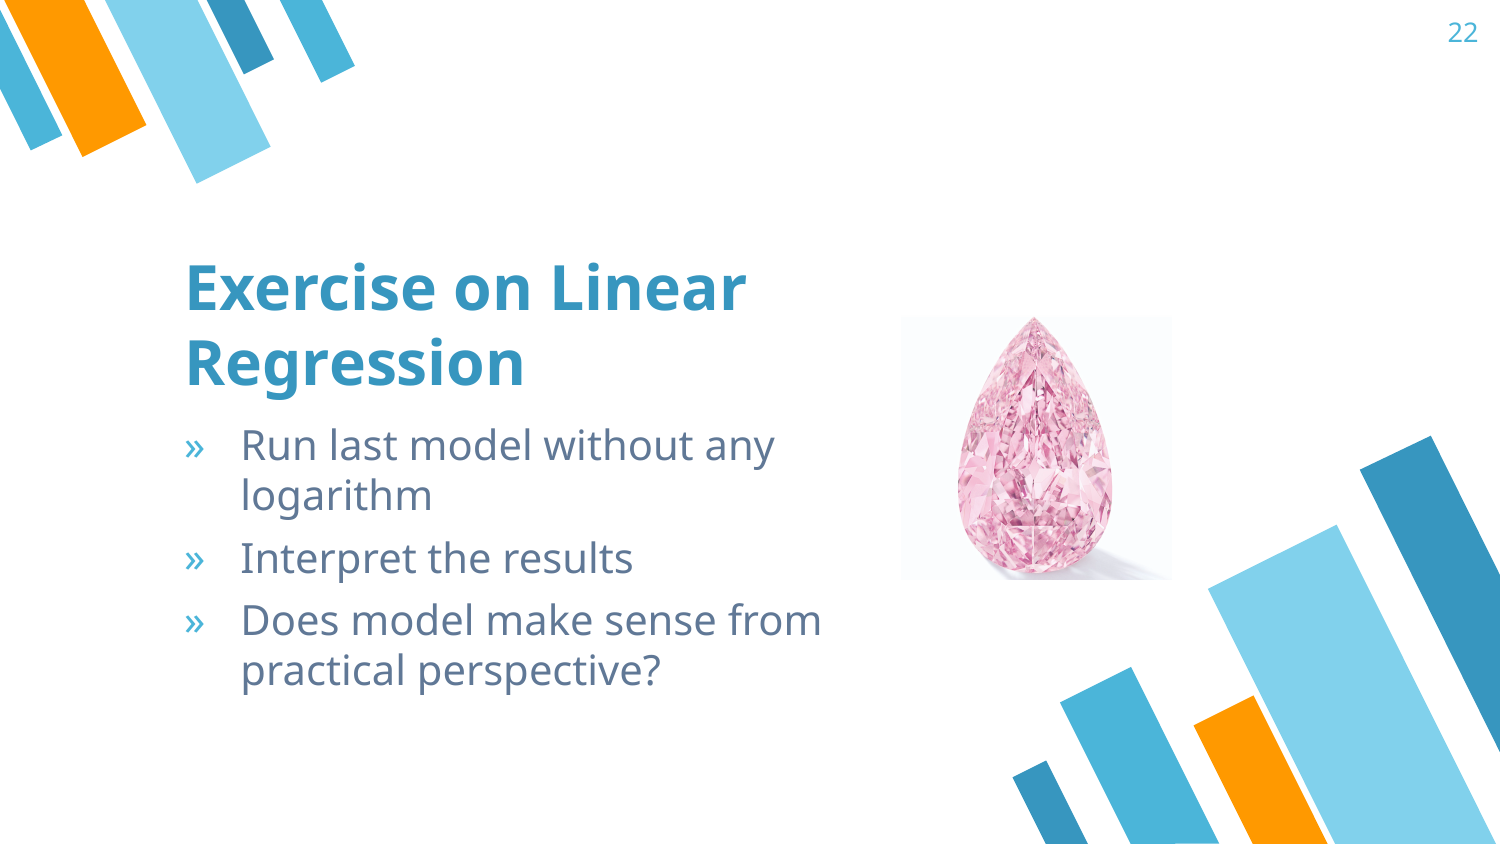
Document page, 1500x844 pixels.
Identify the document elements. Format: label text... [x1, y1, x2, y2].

title Exercise on Linear Regression [169, 301, 902, 403]
picture [900, 315, 1172, 581]
slide_number 22 [1403, 0, 1494, 65]
list Run last model without any logarithm Interpret the results Does model make sense from practical perspective? [169, 403, 948, 669]
